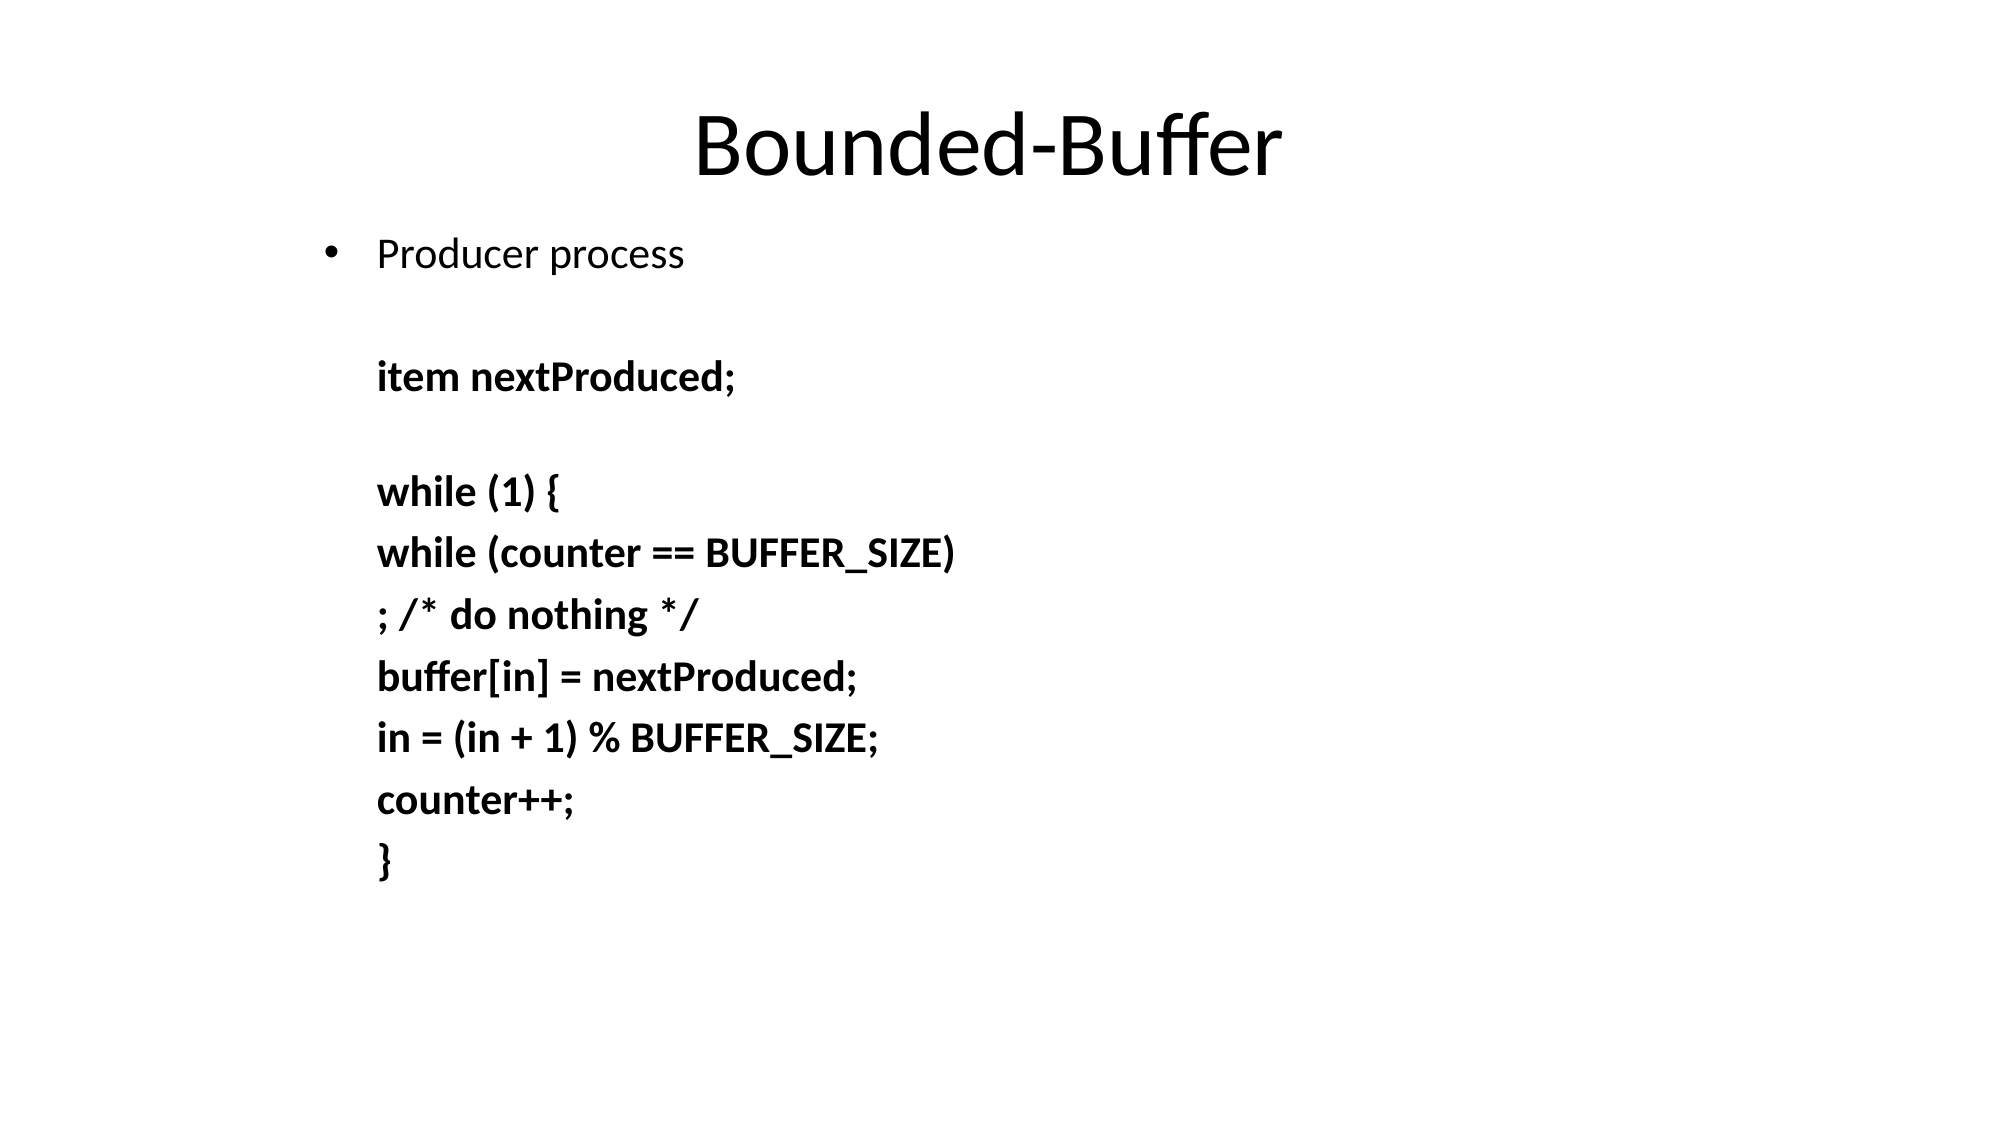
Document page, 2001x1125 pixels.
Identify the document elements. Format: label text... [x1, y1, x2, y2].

title Bounded-Buffer [99, 45, 1900, 233]
list Producer process item nextProduced; while (1) { while (counter == BUFFER_SIZE) ; /* do nothing */ buffer[in] = nextProduced; in = (in + 1) % BUFFER_SIZE; counter++; } [308, 217, 1558, 893]
